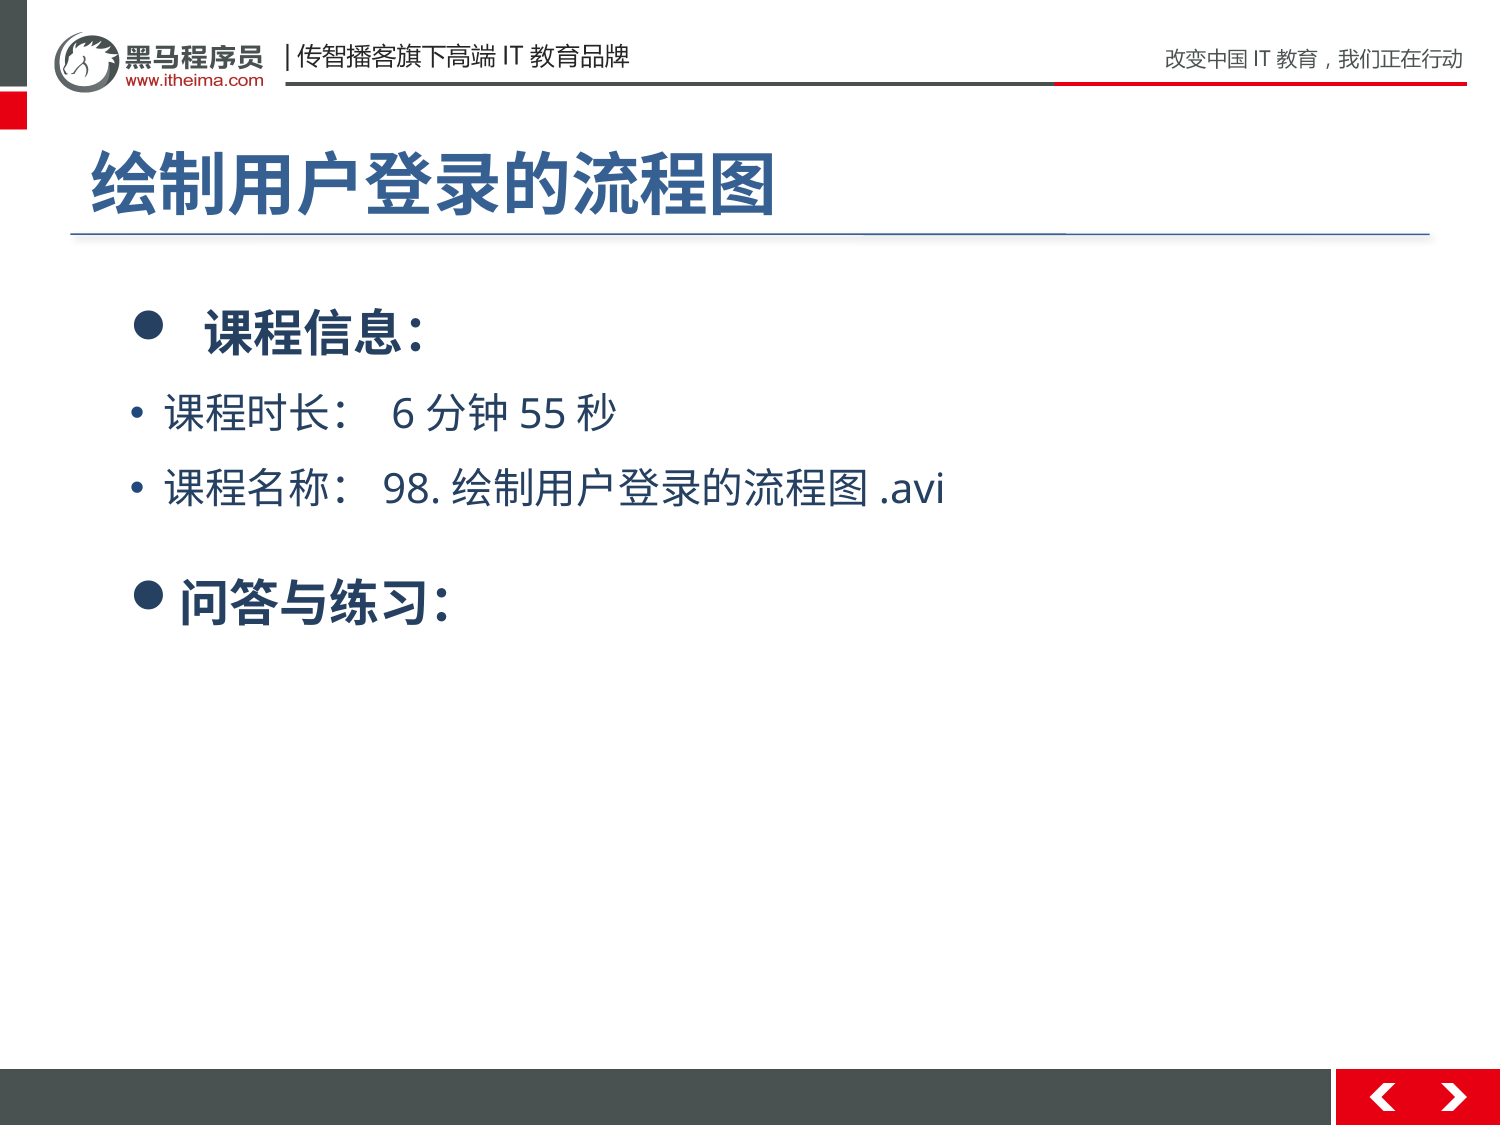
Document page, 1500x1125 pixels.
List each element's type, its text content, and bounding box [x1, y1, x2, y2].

title 绘制用户登录的流程图 [74, 128, 1426, 232]
text_box 课程信息： 课程时长： 6分钟55秒 课程名称：98.绘制用户登录的流程图.avi 问答与练习： [70, 242, 1418, 760]
picture [0, 0, 1500, 1125]
